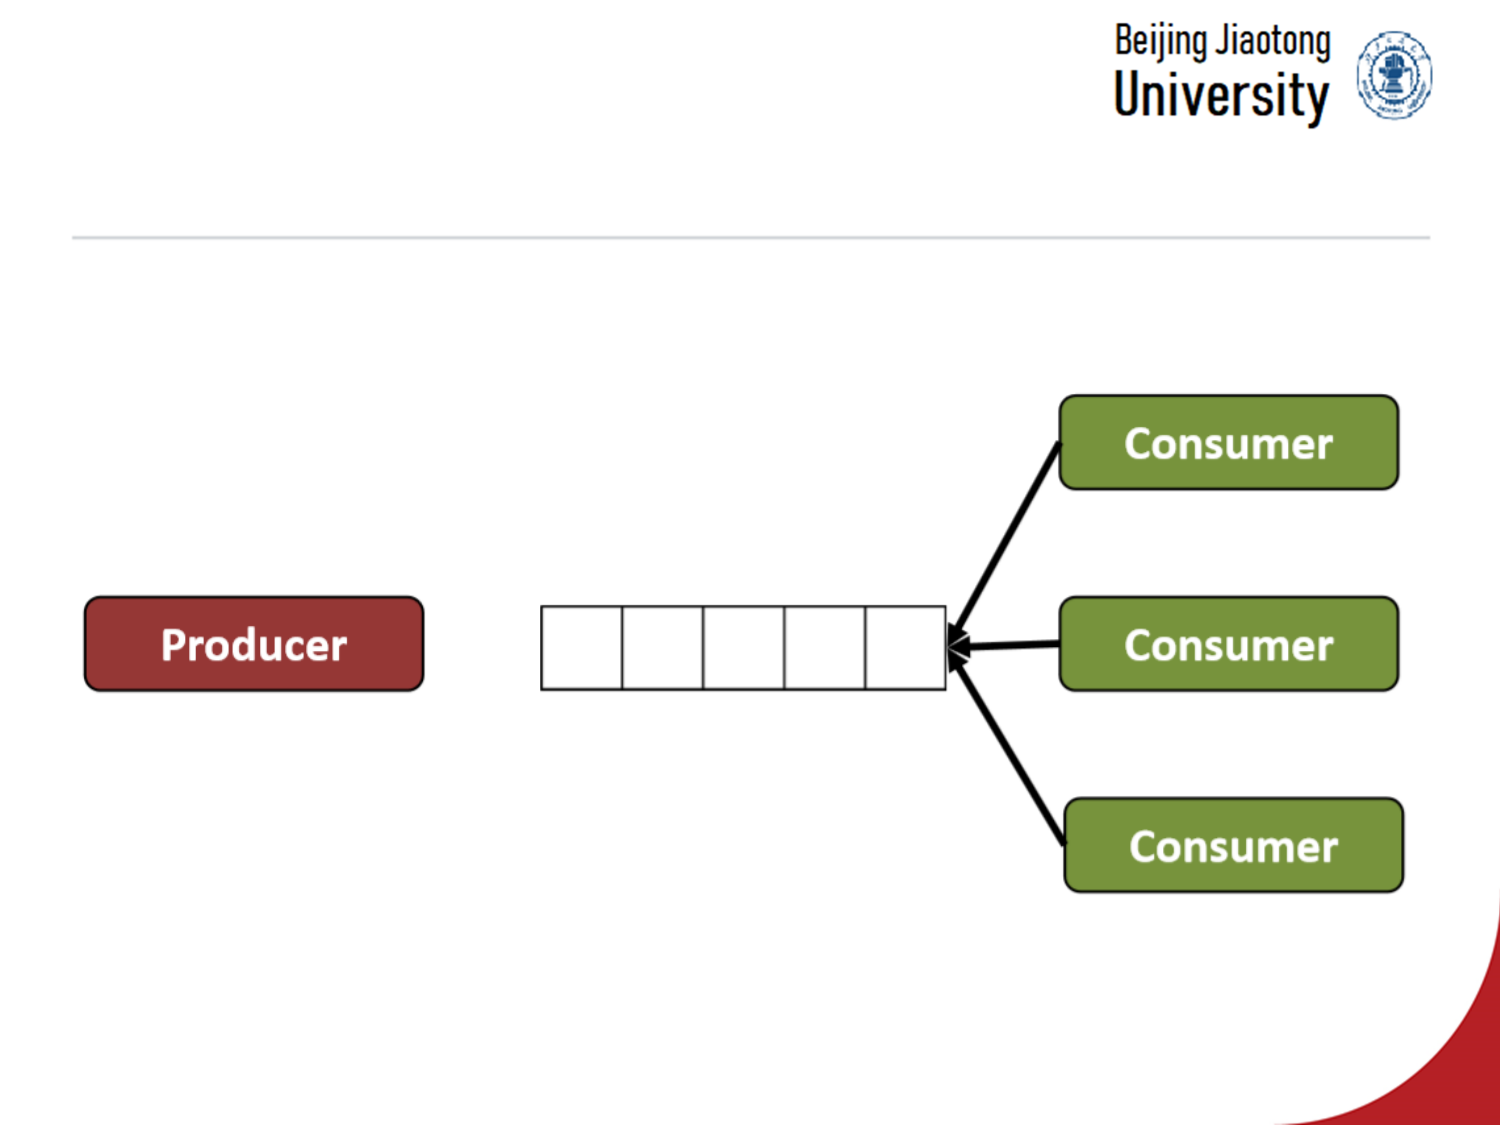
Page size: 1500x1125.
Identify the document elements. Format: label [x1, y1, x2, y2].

list [74, 360, 1426, 907]
picture [0, 0, 1500, 1125]
